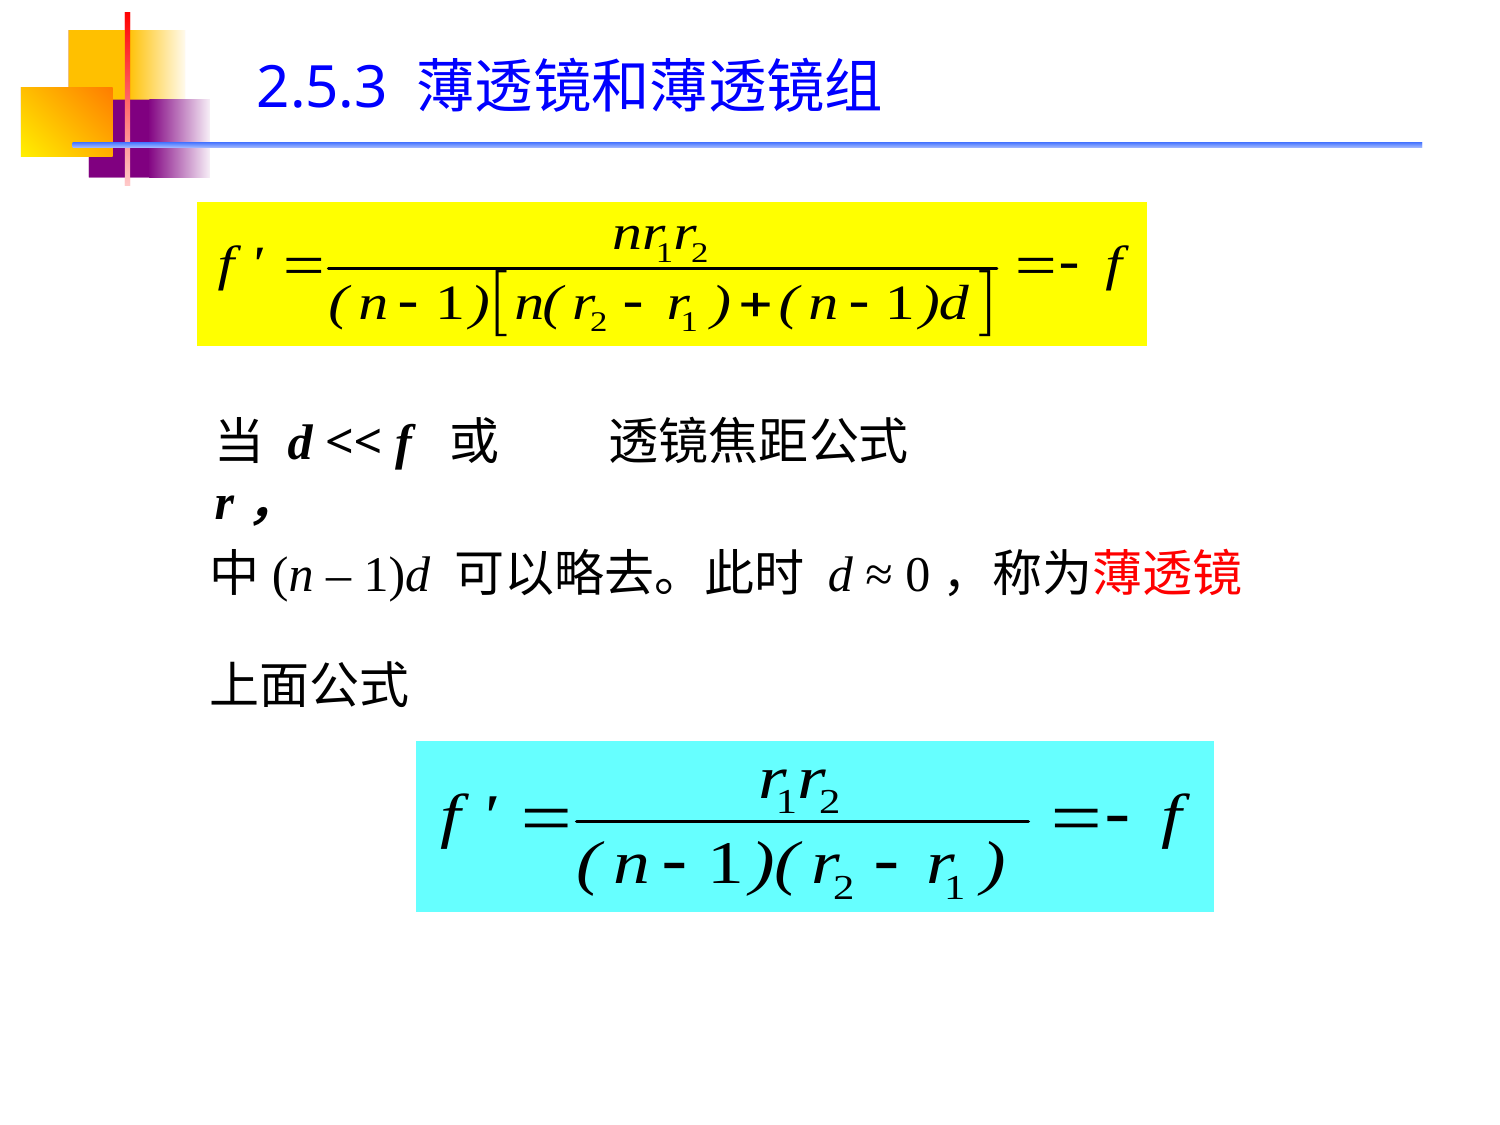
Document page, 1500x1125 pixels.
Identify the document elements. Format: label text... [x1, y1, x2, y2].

text_box 中(n – 1)d 可以略去。此时 d ≈ 0，称为薄透镜 [194, 533, 1309, 609]
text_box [199, 402, 1011, 478]
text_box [197, 202, 1148, 347]
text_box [194, 646, 1215, 913]
text_box 2.5.3 薄透镜和薄透镜组 [242, 42, 916, 126]
